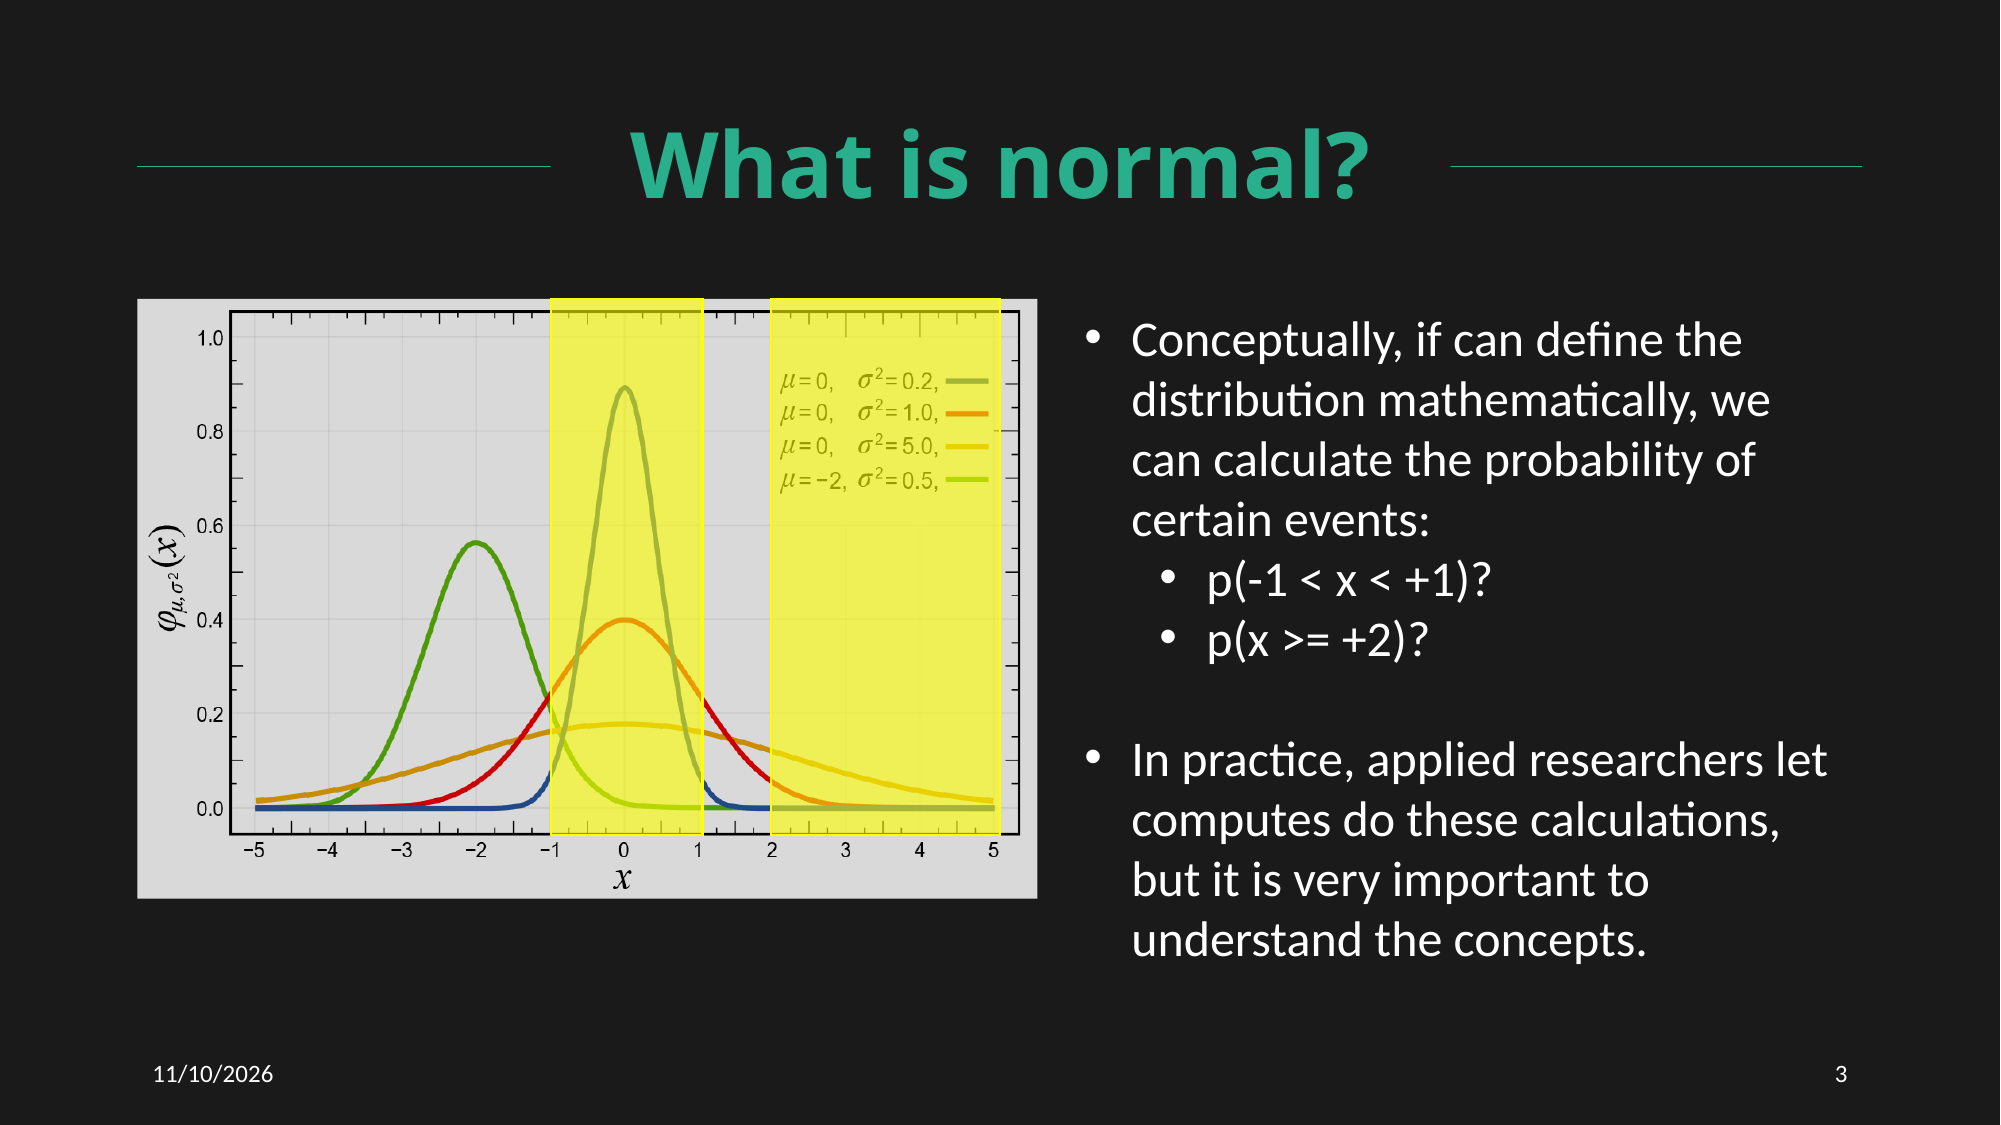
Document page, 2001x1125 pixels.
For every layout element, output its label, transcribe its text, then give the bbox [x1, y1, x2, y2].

text_box Conceptually, if can define the distribution mathematically, we can calculate the probability of certain events: p(-1 < x < +1)? p(x >= +2)? In practice, applied researchers let computes do these calculations, but it is very important to understand the concepts. [1069, 298, 1863, 974]
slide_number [137, 1042, 588, 1103]
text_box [137, 298, 1038, 899]
slide_number 3 [1412, 1042, 1863, 1103]
title What is normal? [550, 59, 1451, 278]
